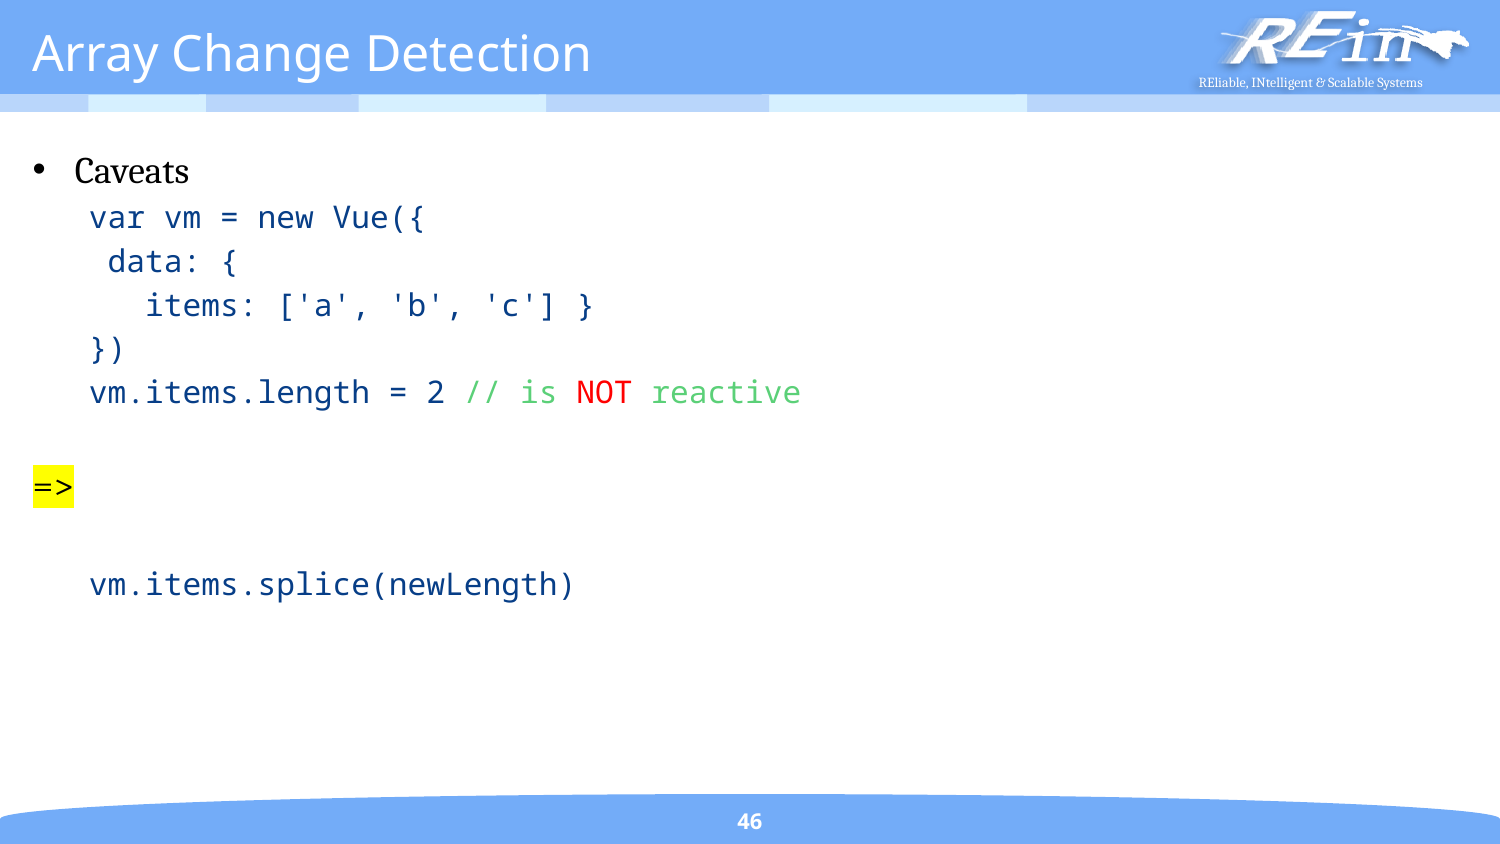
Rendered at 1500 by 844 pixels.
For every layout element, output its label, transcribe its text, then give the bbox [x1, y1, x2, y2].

title Array Change Detection [17, 17, 1136, 86]
slide_number 46 [667, 802, 833, 842]
list Caveats var vm = new Vue({ data: { items: ['a', 'b', 'c'] } }) vm.items.length = 2 // is NOT reactive => vm.items.splice(newLength) [17, 138, 1459, 786]
